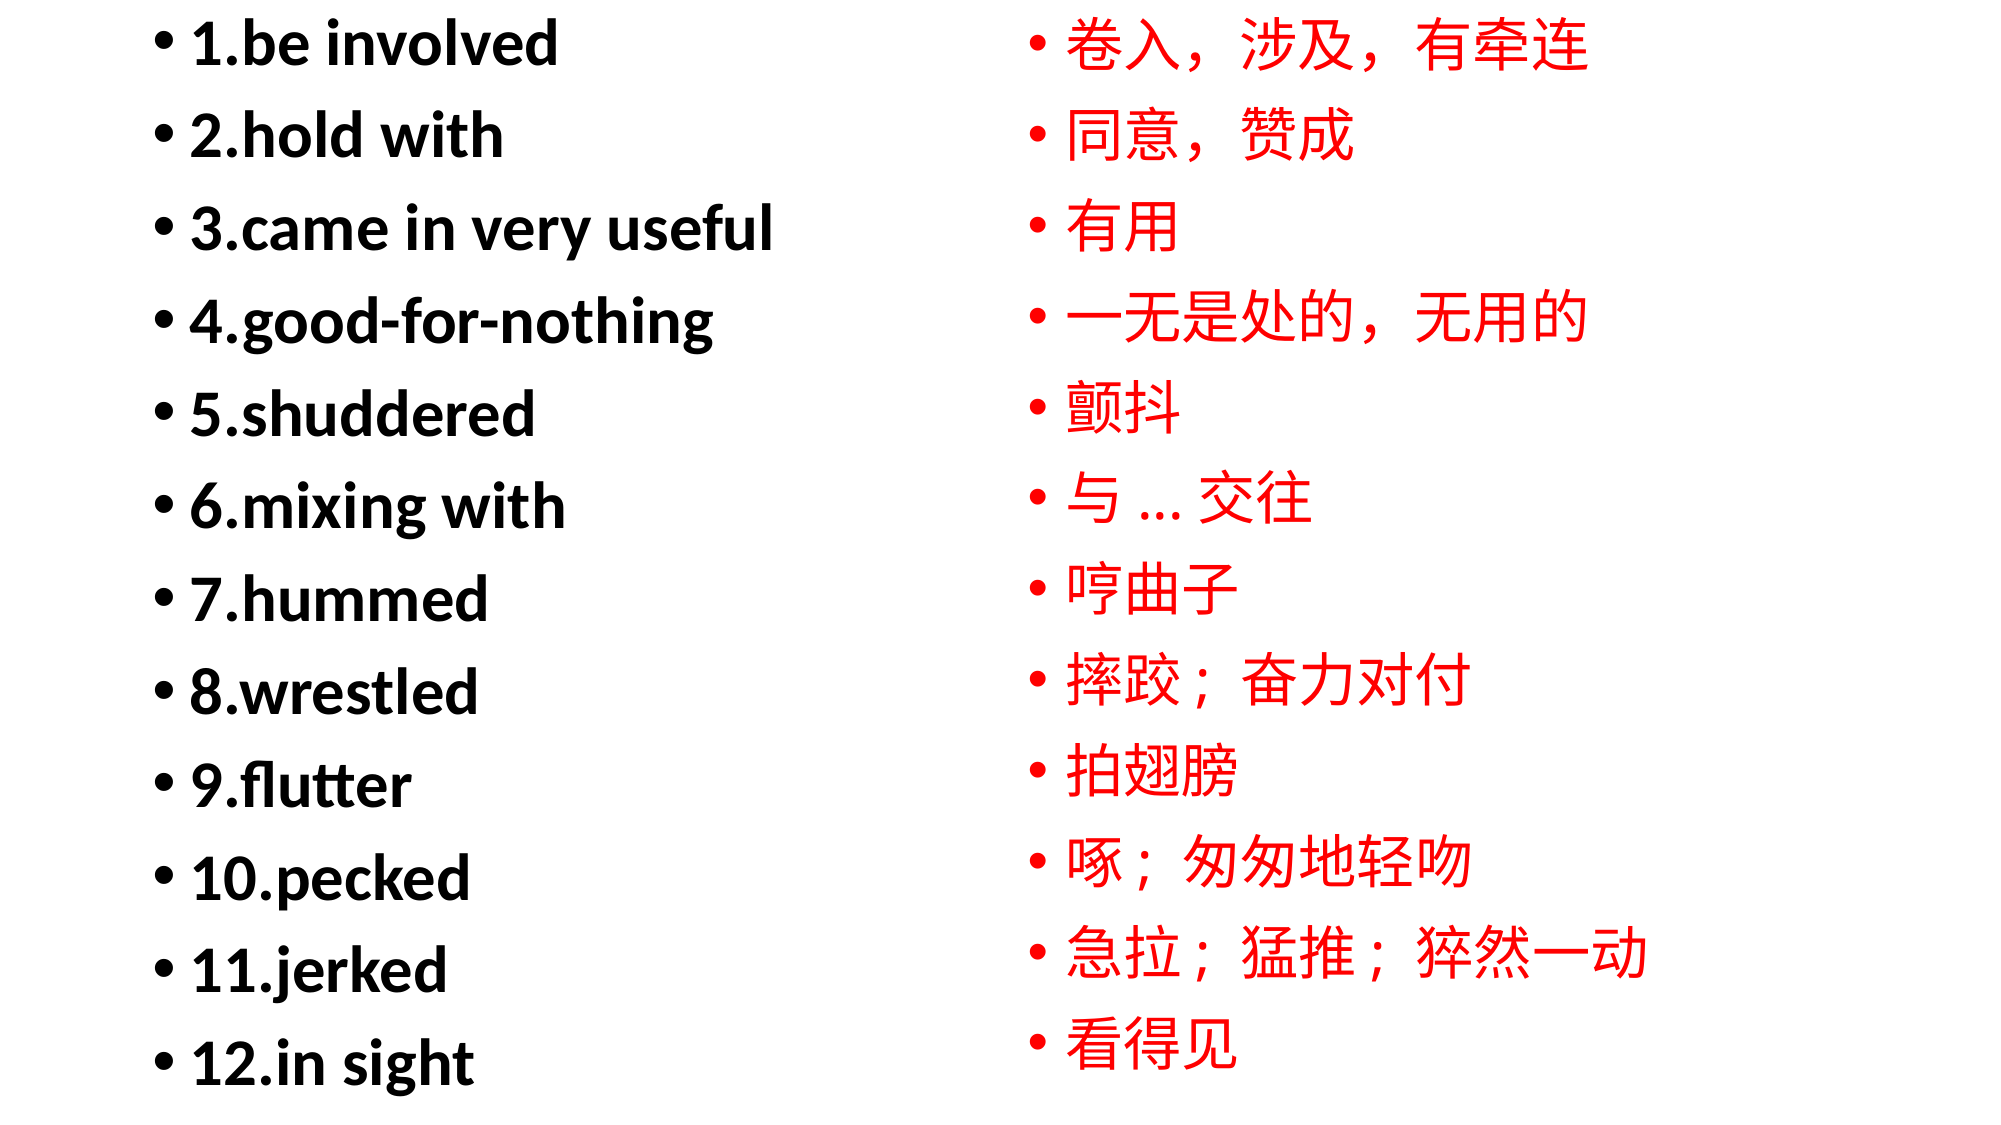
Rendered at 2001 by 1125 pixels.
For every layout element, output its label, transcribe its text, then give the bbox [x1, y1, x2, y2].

list 1.be involved 2.hold with 3.came in very useful 4.good-for-nothing 5.shuddered 6.mixing with 7.hummed 8.wrestled 9.flutter 10.pecked 11.jerked 12.in sight [137, 0, 988, 1125]
list 卷入，涉及，有牵连 同意，赞成 有用 一无是处的，无用的 颤抖 与...交往 哼曲子 摔跤; 奋力对付 拍翅膀 啄; 匆匆地轻吻 急拉; 猛推; 猝然一动 看得见 [1012, 0, 1863, 1125]
